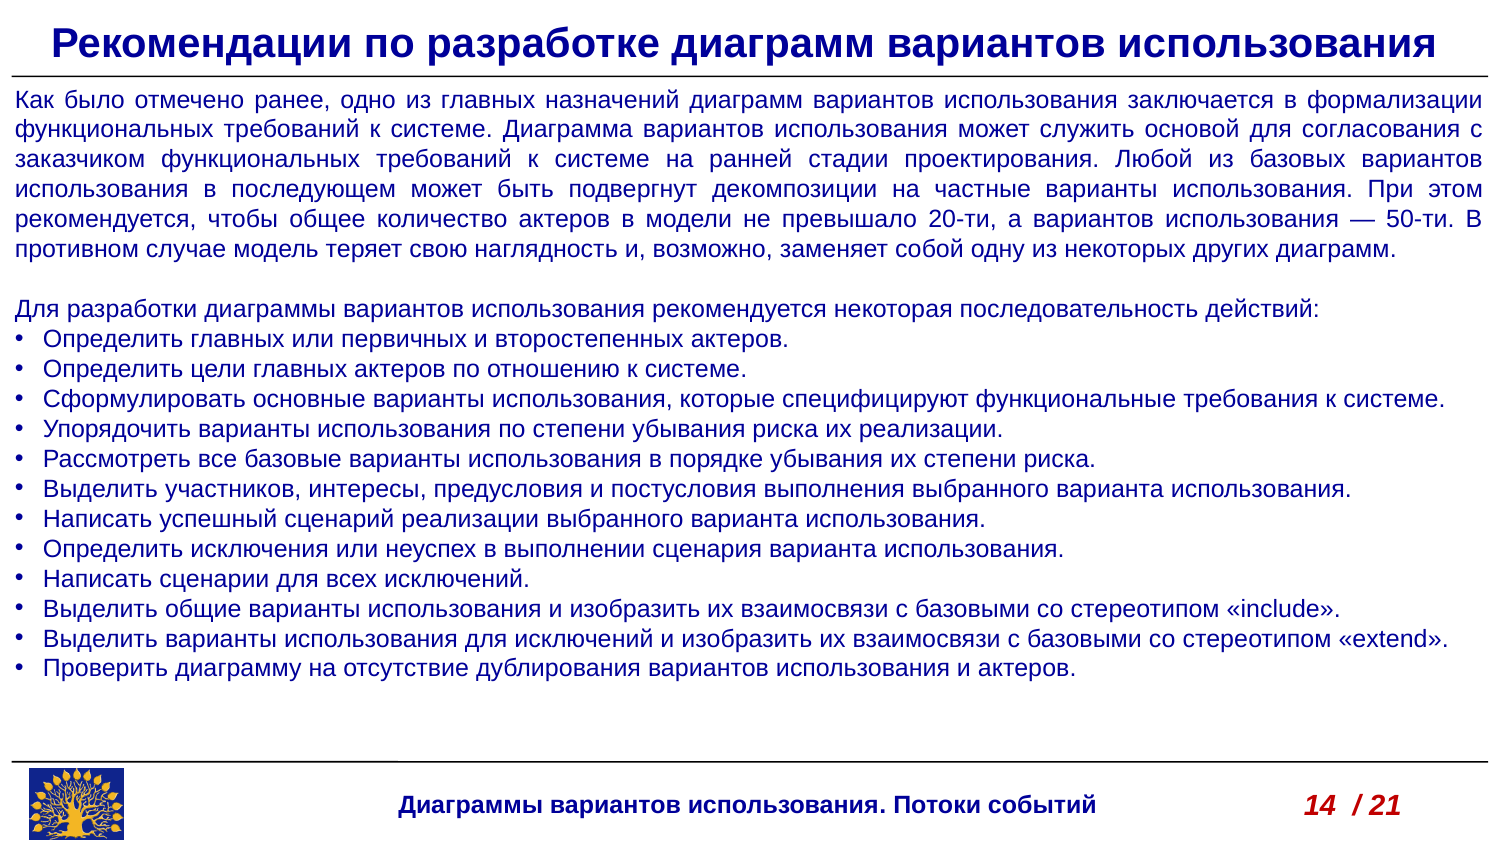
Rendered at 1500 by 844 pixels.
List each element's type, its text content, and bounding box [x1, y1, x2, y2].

text_box Рекомендации по разработке диаграмм вариантов использования [0, 8, 1500, 75]
text_box Как было отмечено ранее, одно из главных назначений диаграмм вариантов использования заключается в формализации функциональных требований к системе. Диаграмма вариантов использования может служить основой для согласования с заказчиком функциональных требований к системе на ранней стадии проектирования. Любой из базовых вариантов использования в последующем может быть подвергнут декомпозиции на частные варианты использования. При этом рекомендуется, чтобы общее количество актеров в модели не превышало 20-ти, а вариантов использования — 50-ти. В противном случае модель теряет свою наглядность и, возможно, заменяет собой одну из некоторых других диаграмм. Для разработки диаграммы вариантов использования рекомендуется некоторая последовательность действий: Определить главных или первичных и второстепенных актеров. Определить цели главных актеров по отношению к системе. Сформулировать основные варианты использования, которые специфицируют функциональные требования к системе. Упорядочить варианты использования по степени убывания риска их реализации. Рассмотреть все базовые варианты использования в порядке убывания их степени риска. Выделить участников, интересы, предусловия и постусловия выполнения выбранного варианта использования. Написать успешный сценарий реализации выбранного варианта использования. Определить исключения или неуспех в выполнении сценария варианта использования. Написать сценарии для всех исключений. Выделить общие варианты использования и изобразить их взаимосвязи с базовыми со стереотипом «include». Выделить варианты использования для исключений и изобразить их взаимосвязи с базовыми со стереотипом «extend». Проверить диаграмму на отсутствие дублирования вариантов использования и актеров. [0, 75, 1500, 720]
picture [29, 768, 124, 840]
